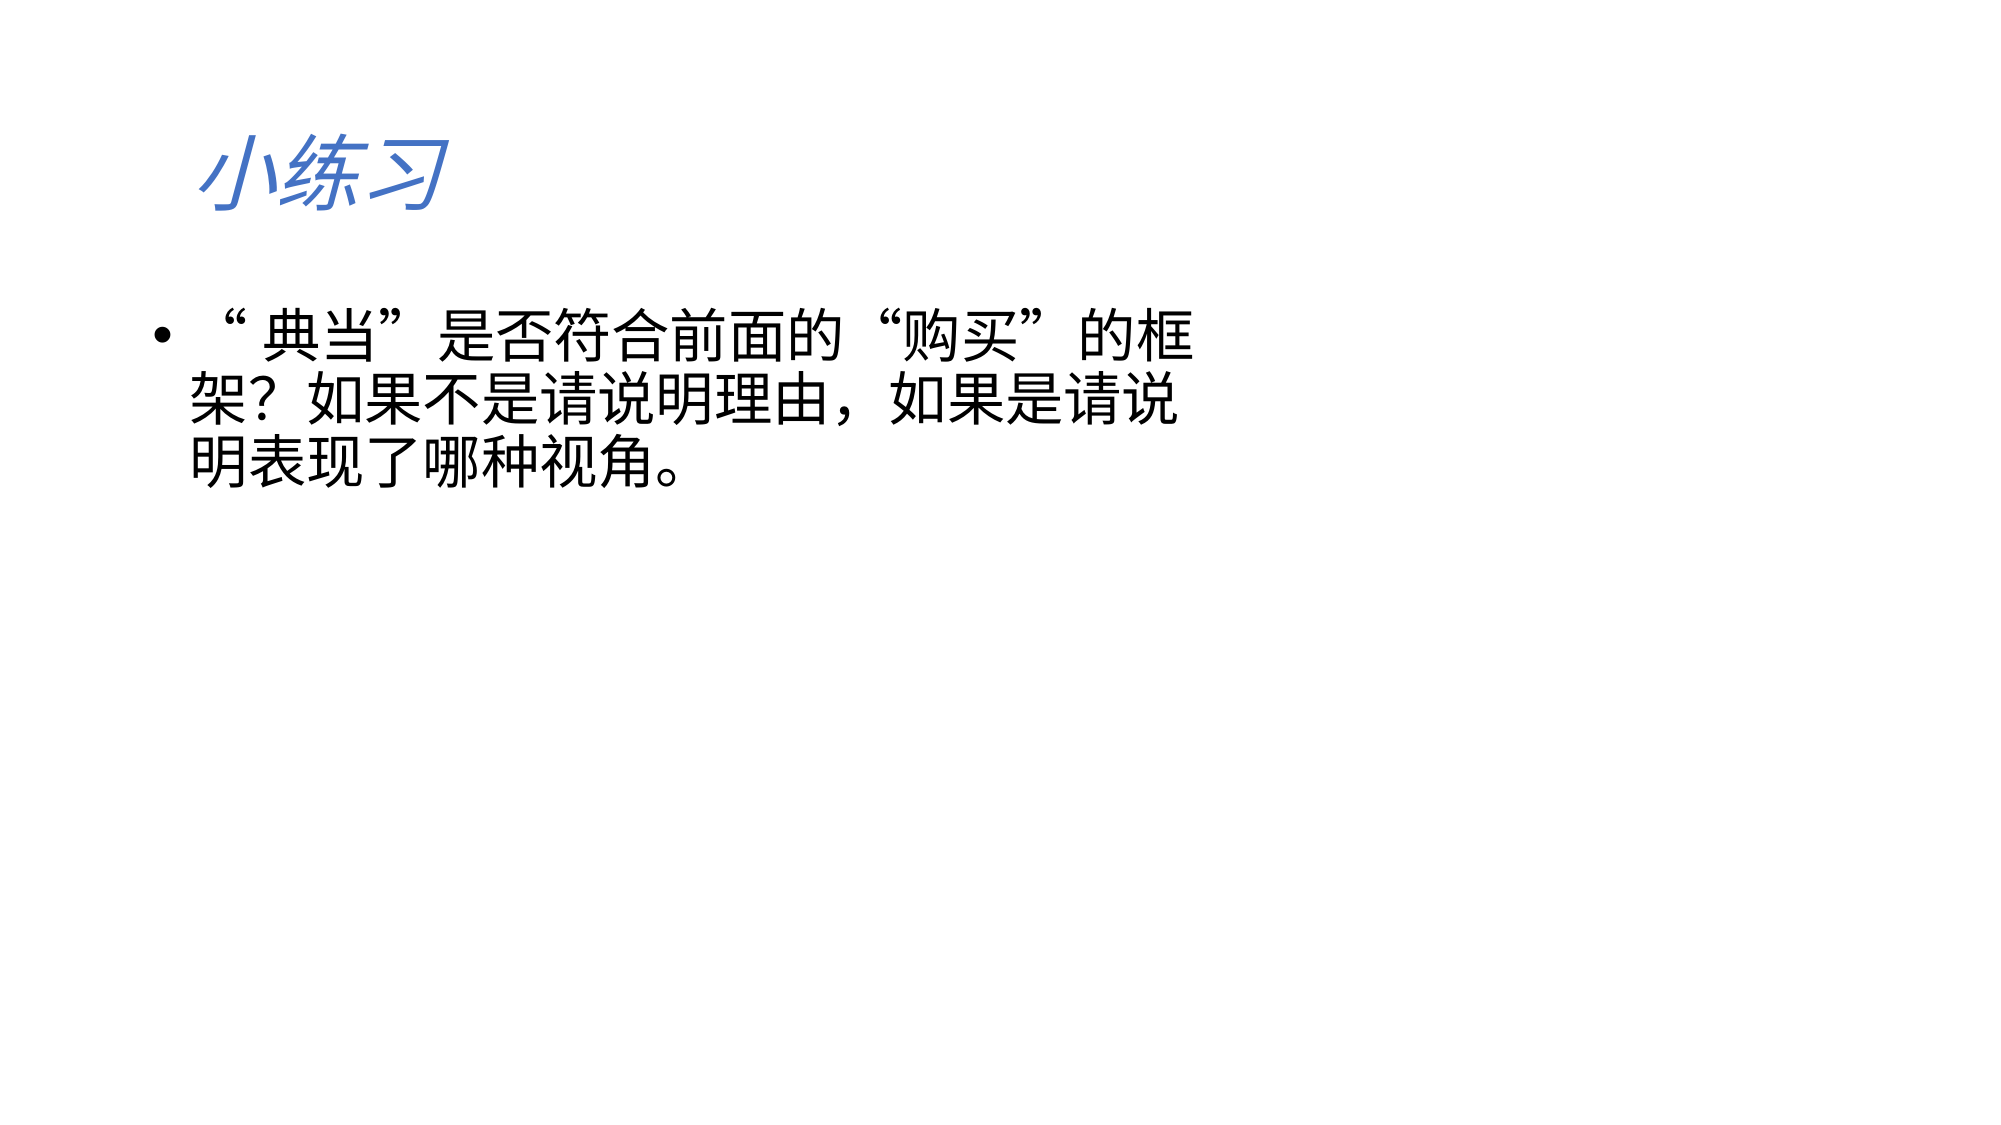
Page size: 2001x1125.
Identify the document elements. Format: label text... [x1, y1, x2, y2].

list “典当”是否符合前面的“购买”的框架？如果不是请说明理由，如果是请说明表现了哪种视角。 [137, 299, 1253, 1014]
text_box 小练习 [177, 114, 458, 230]
